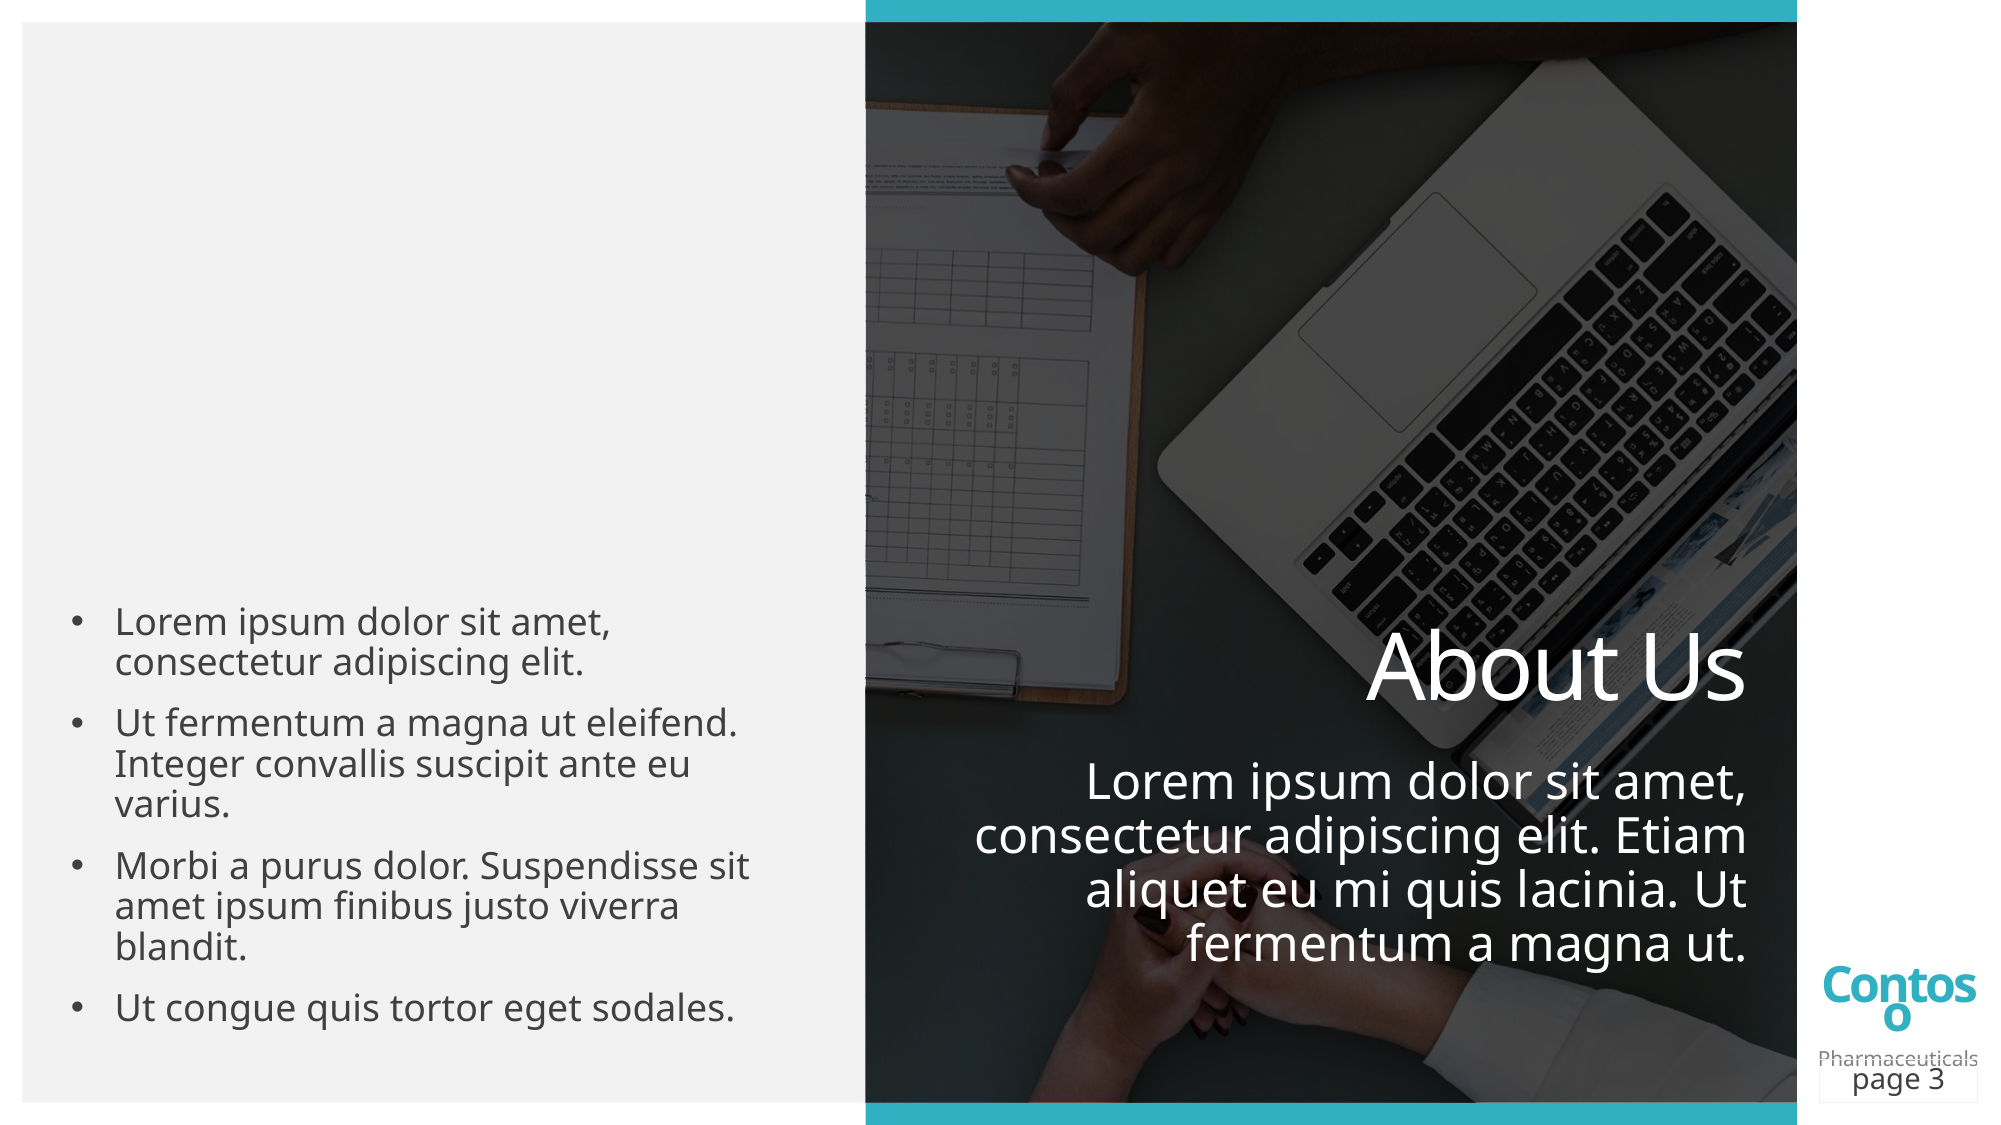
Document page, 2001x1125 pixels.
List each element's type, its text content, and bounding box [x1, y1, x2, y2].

slide_number page 3 [1819, 1059, 1978, 1103]
picture [865, 22, 1797, 1103]
list Lorem ipsum dolor sit amet, consectetur adipiscing elit. Ut fermentum a magna ut eleifend. Integer convallis suscipit ante eu varius. Morbi a purus dolor. Suspendisse sit amet ipsum finibus justo viverra blandit. Ut congue quis tortor eget sodales. [70, 602, 800, 1051]
